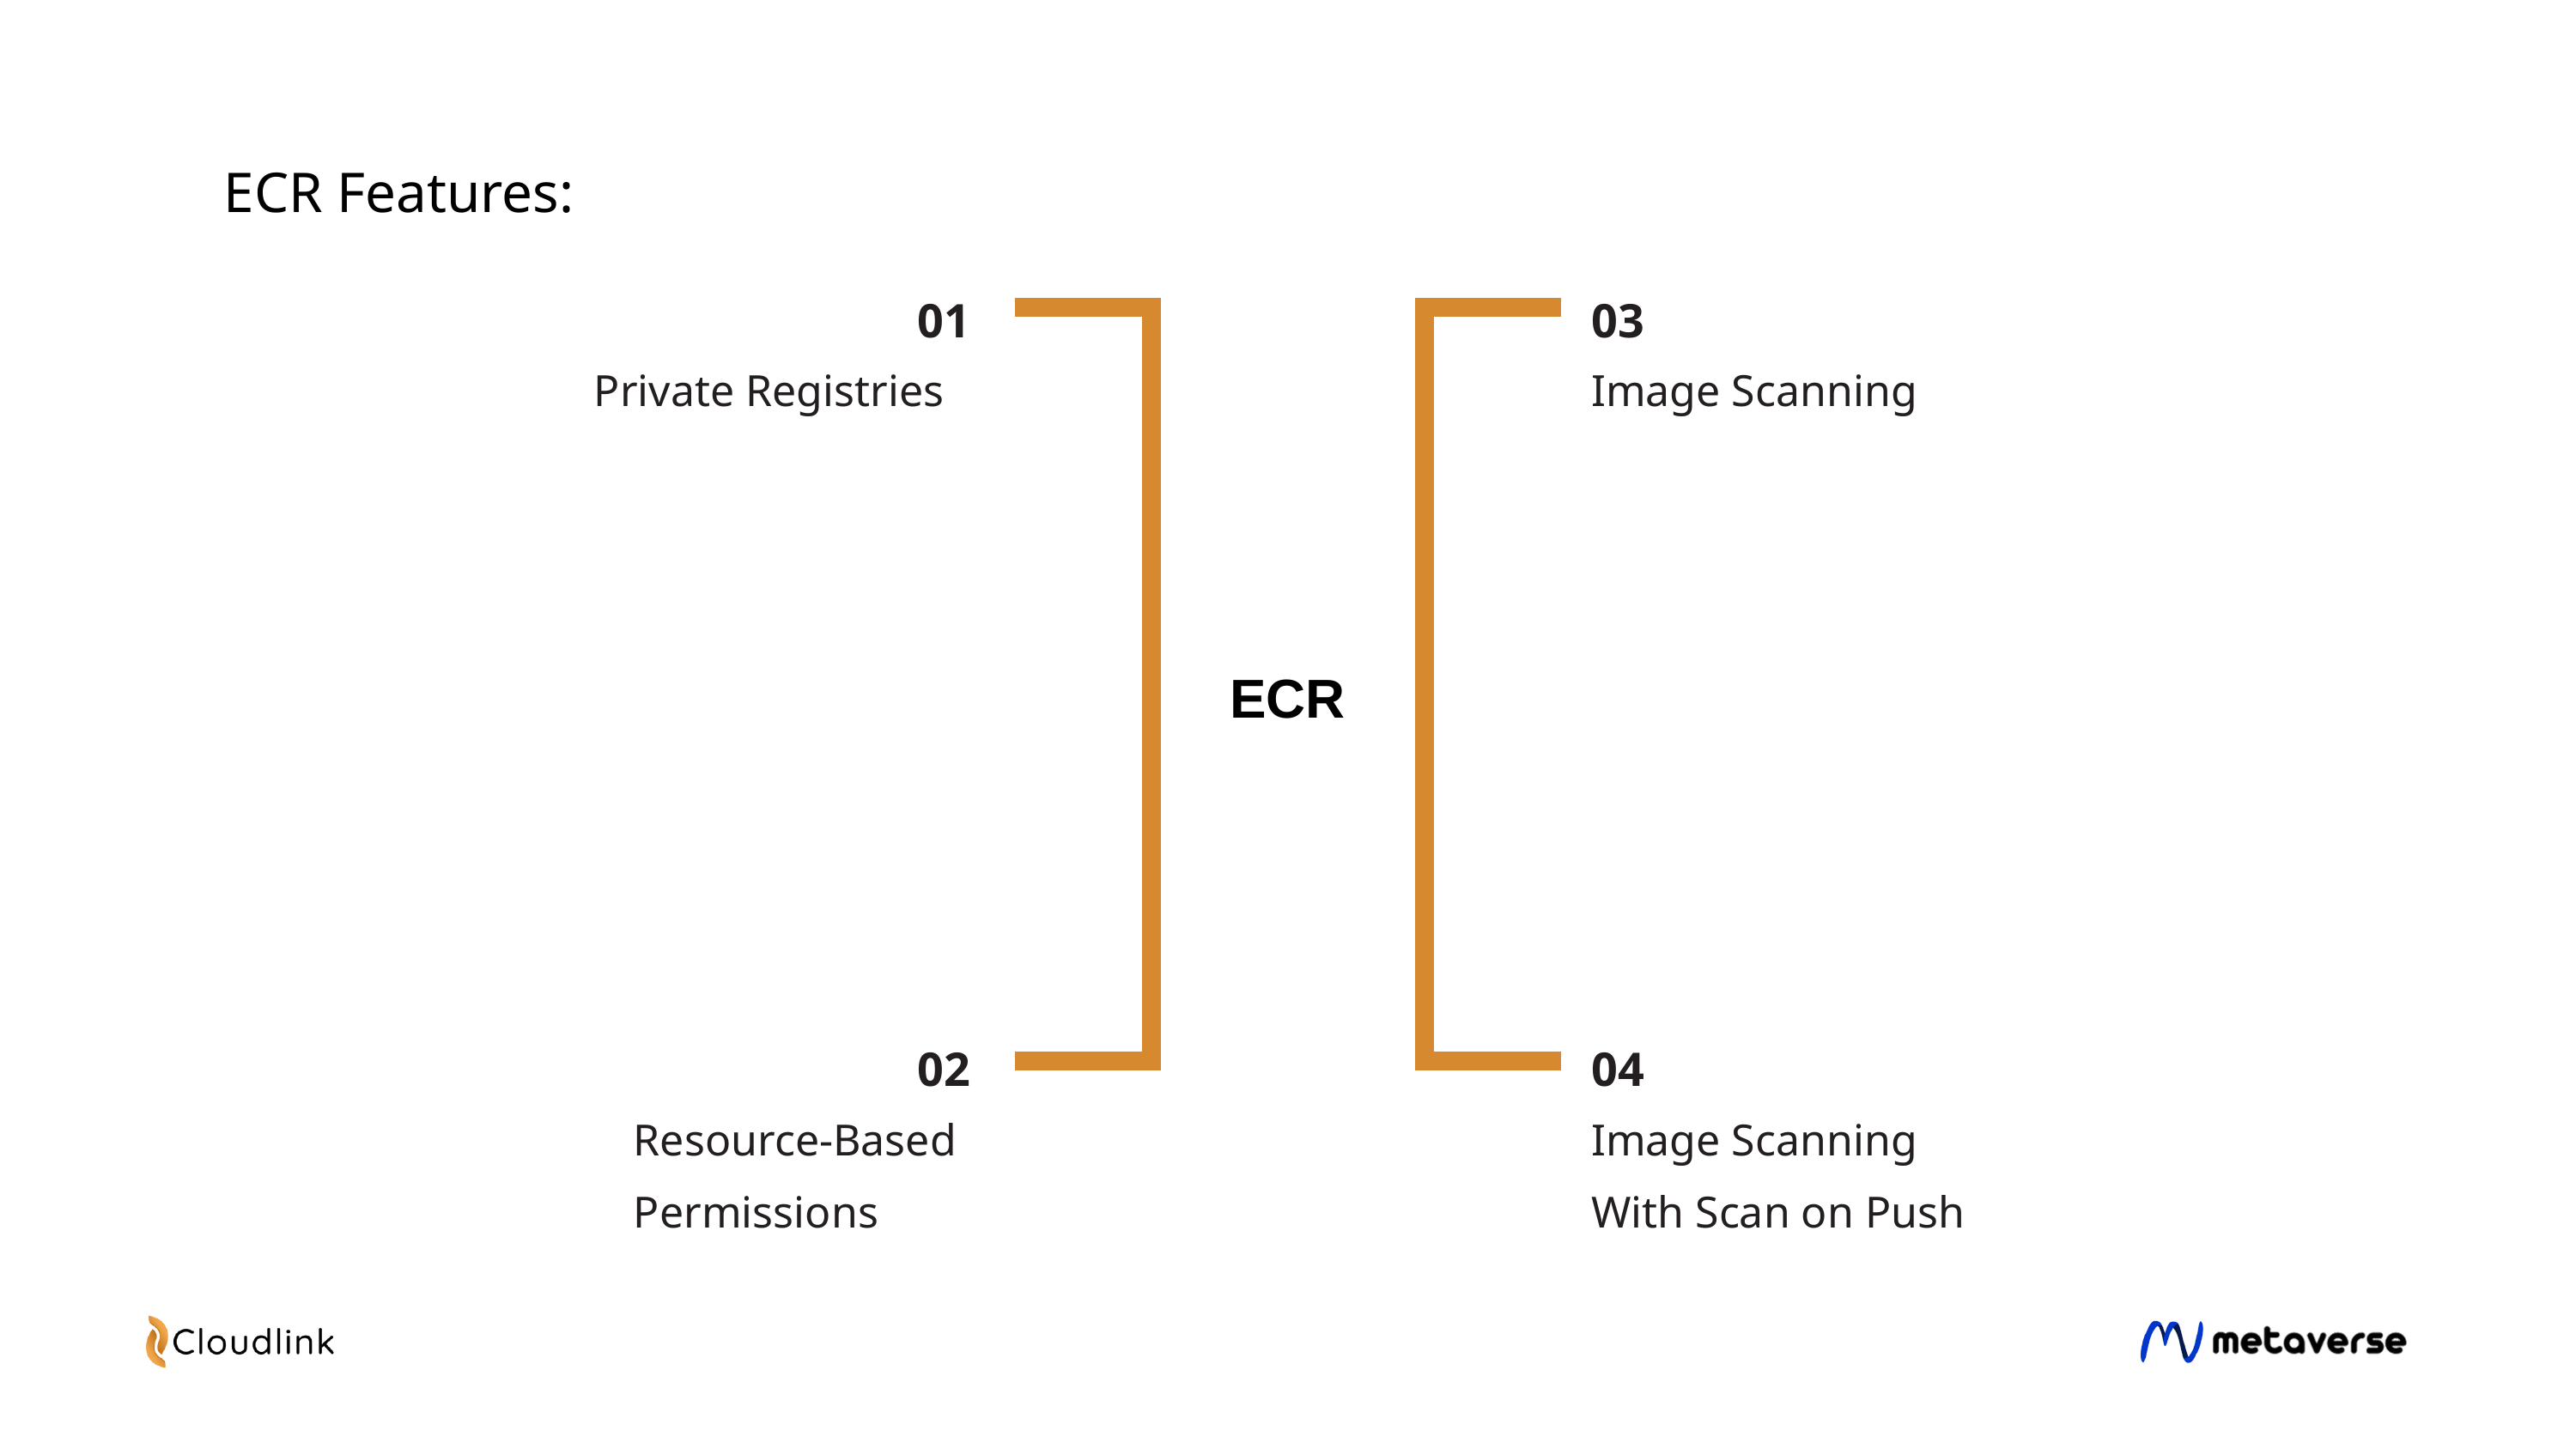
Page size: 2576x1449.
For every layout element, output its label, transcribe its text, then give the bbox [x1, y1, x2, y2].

text_box 04 [1591, 1017, 1656, 1096]
text_box 01 [917, 269, 982, 347]
text_box Private Registries [593, 343, 982, 415]
text_box 02 [917, 1017, 982, 1096]
text_box ECR Features: [223, 133, 2181, 224]
text_box [144, 1313, 338, 1371]
text_box 03 [1591, 269, 1656, 347]
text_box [2132, 1314, 2432, 1368]
text_box ECR [1230, 639, 1346, 730]
text_box Image Scanning With Scan on Push [1591, 1092, 2020, 1237]
text_box Image Scanning [1591, 343, 1991, 415]
text_box Resource-Based Permissions [633, 1092, 982, 1237]
